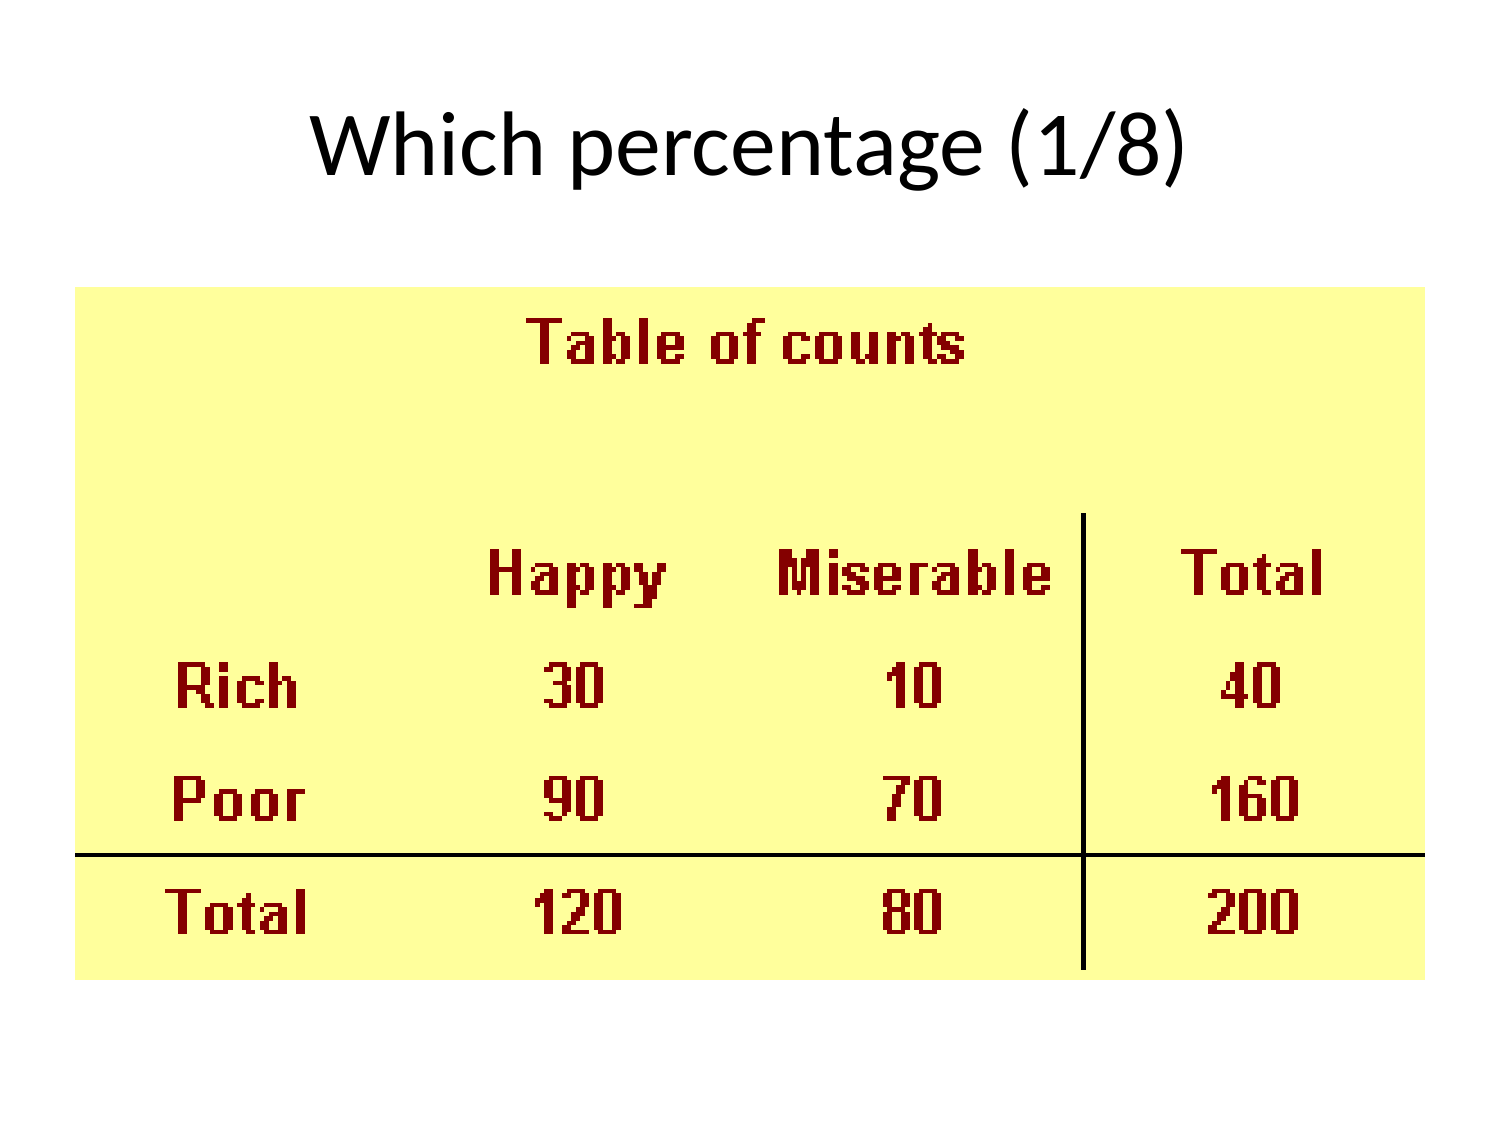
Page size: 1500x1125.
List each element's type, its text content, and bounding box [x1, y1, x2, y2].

title Which percentage (1/8) [75, 45, 1425, 233]
picture [74, 287, 1426, 980]
